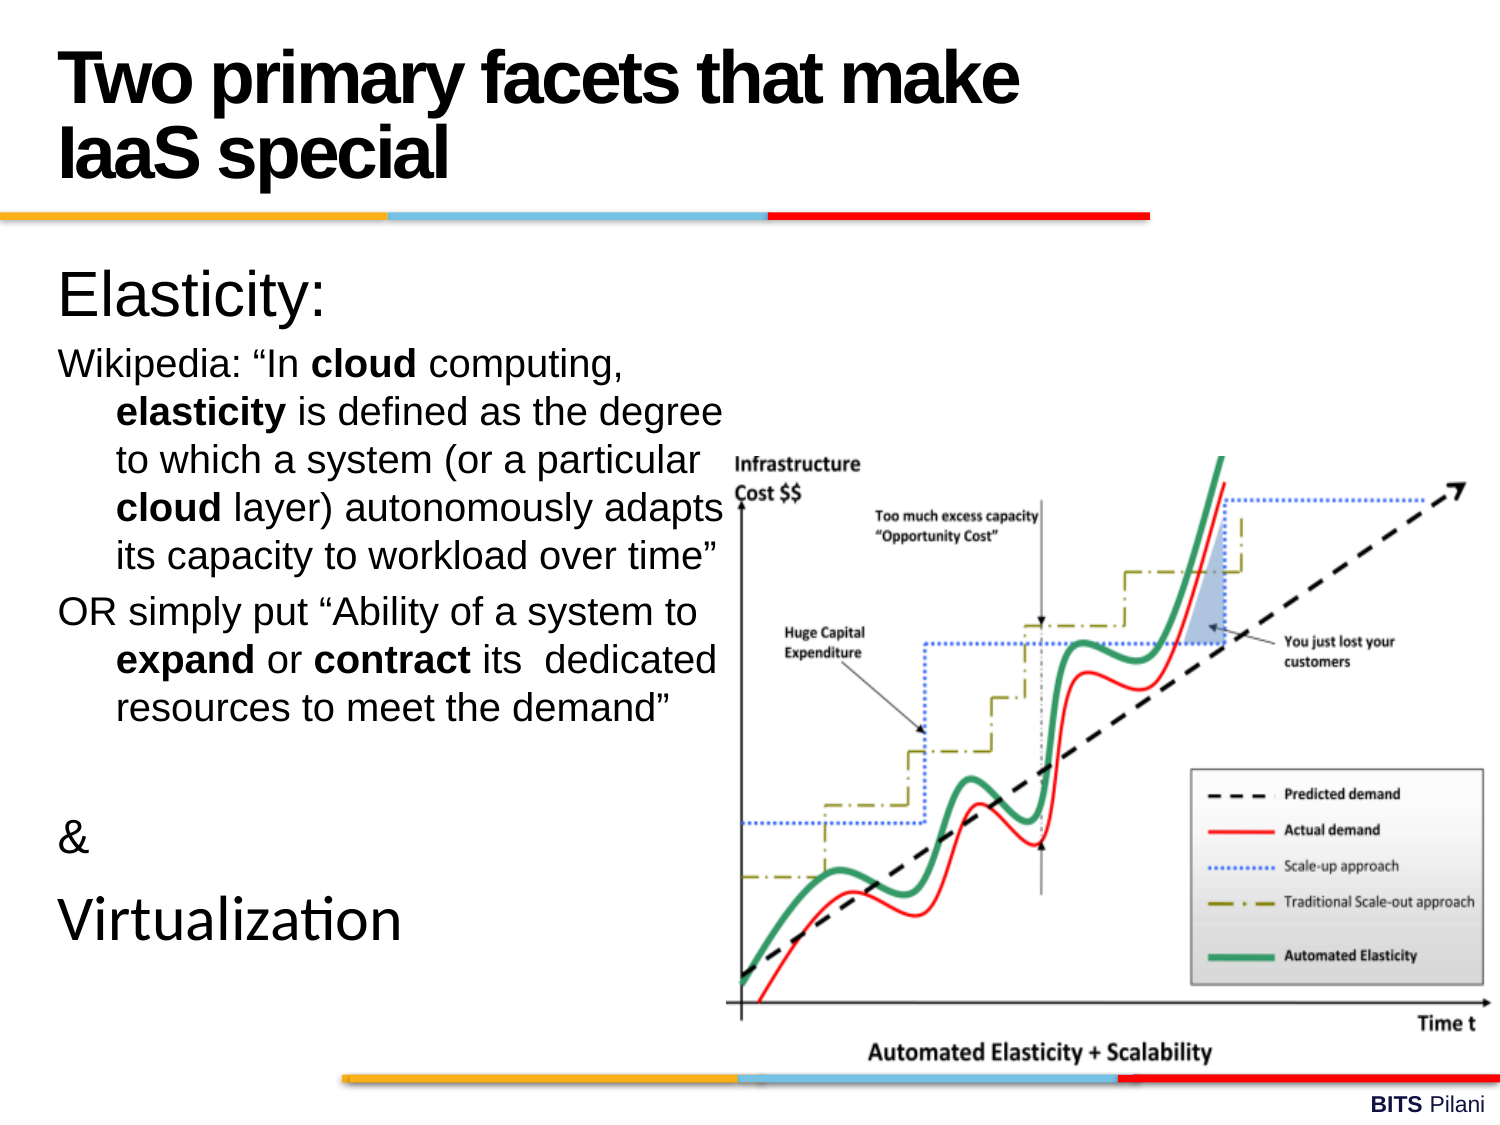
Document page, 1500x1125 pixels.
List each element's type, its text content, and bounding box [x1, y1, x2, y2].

list Elasticity: Wikipedia: “In cloud computing, elasticity is defined as the degree to which a system (or a particular cloud layer) autonomously adapts its capacity to workload over time” OR simply put “Ability of a system to expand or contract its dedicated resources to meet the demand” & Virtualization [49, 244, 739, 988]
list Two primary facets that make IaaS special [49, 24, 1088, 213]
picture [726, 456, 1500, 1067]
